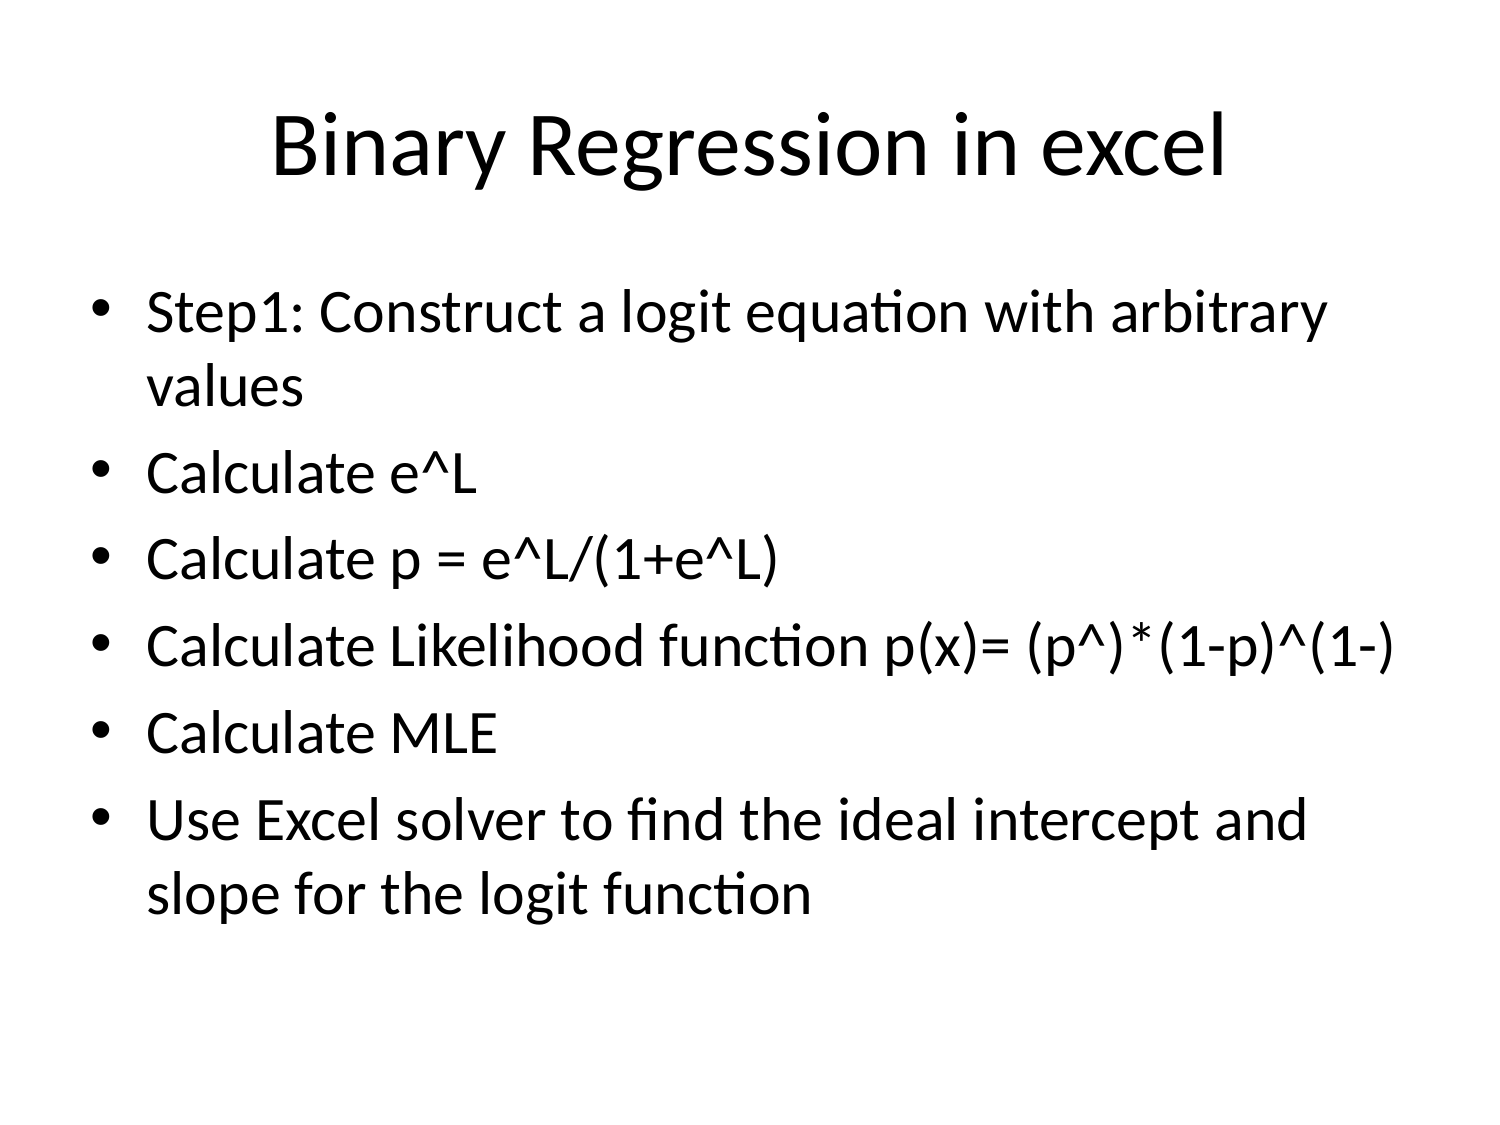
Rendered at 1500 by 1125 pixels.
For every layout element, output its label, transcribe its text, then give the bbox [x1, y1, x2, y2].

title Binary Regression in excel [75, 45, 1425, 233]
